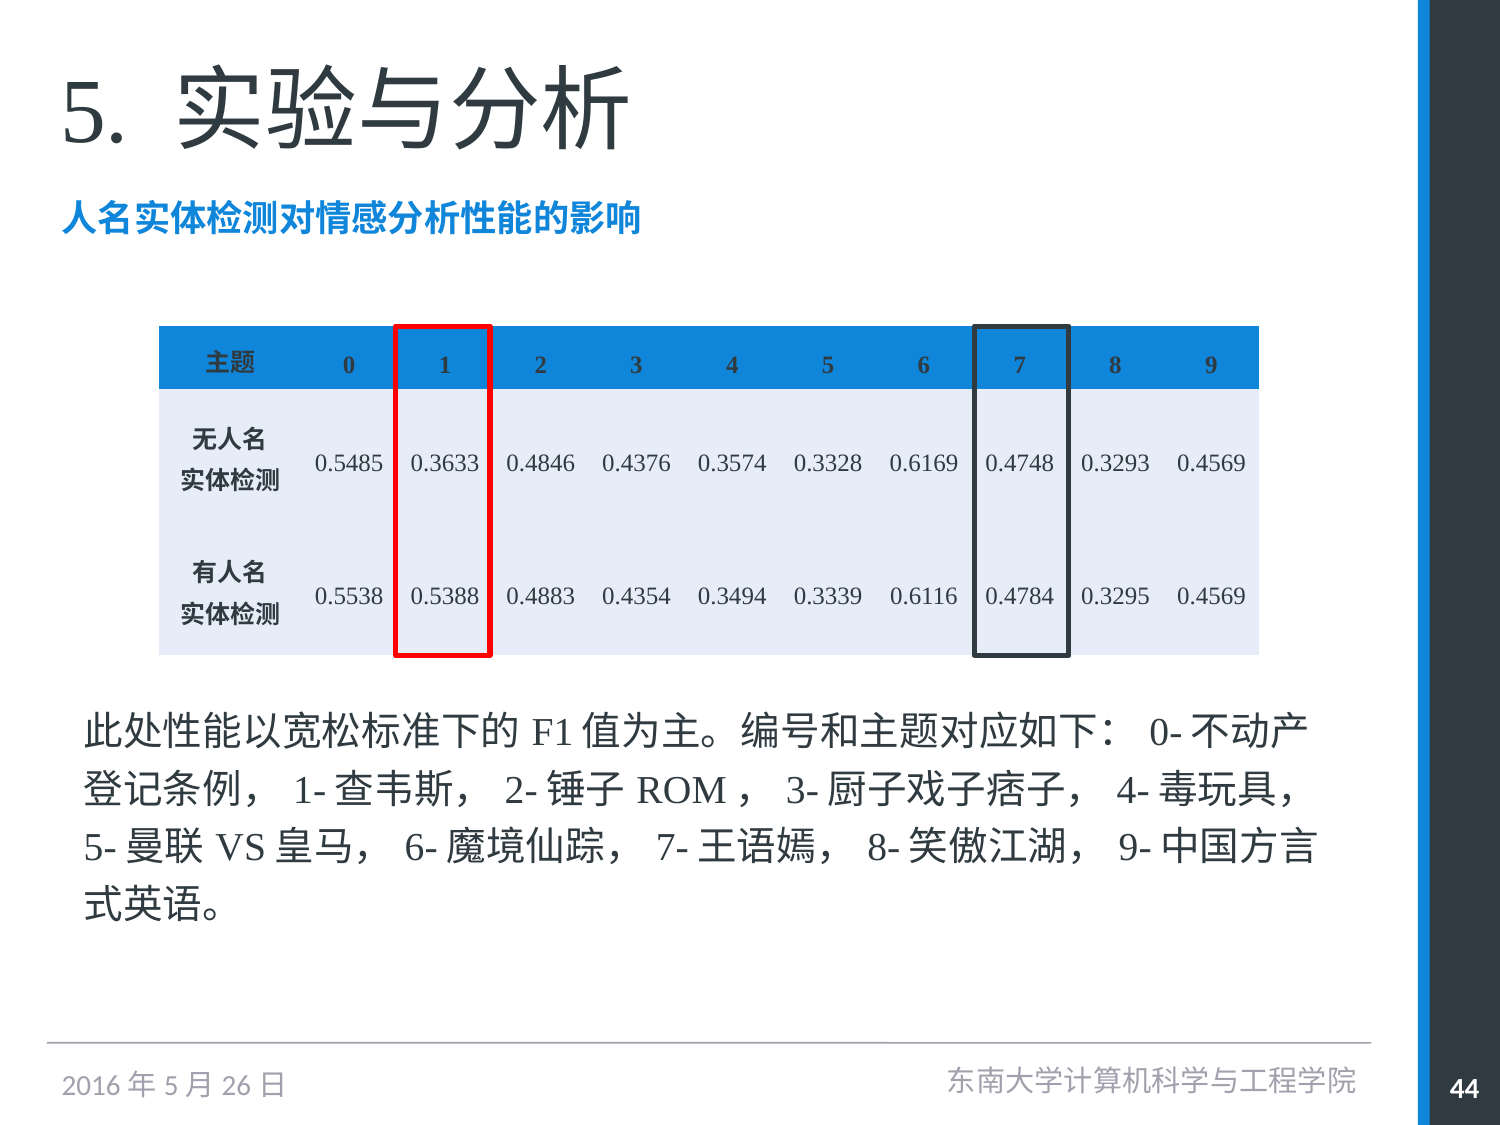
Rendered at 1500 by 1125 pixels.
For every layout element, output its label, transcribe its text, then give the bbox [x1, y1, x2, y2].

table_cell 0.5538 [301, 522, 394, 655]
table_header 8 [1070, 326, 1163, 389]
table_cell 0.3293 [1070, 389, 1163, 522]
list 此处性能以宽松标准下的F1值为主。编号和主题对应如下：0-不动产登记条例，1-查韦斯，2-锤子ROM，3-厨子戏子痞子，4-毒玩具，5-曼联VS皇马，6-魔境仙踪，7-王语嫣，8-笑傲江湖，9-中国方言式英语。 [68, 692, 1360, 938]
table_cell 0.3295 [1070, 522, 1163, 655]
slide_number 44 [1429, 1066, 1500, 1107]
table_header 6 [876, 326, 972, 389]
table_cell 0.6169 [876, 389, 972, 522]
table_header 3 [589, 326, 684, 389]
table_header 2 [493, 326, 589, 389]
list 人名实体检测对情感分析性能的影响 [46, 187, 1383, 247]
table_cell 有人名 实体检测 [159, 522, 301, 655]
title 5. 实验与分析 [45, 24, 1383, 188]
table_cell 0.3339 [780, 522, 876, 655]
text_box [394, 325, 492, 657]
table_header 0 [301, 326, 394, 389]
table_cell 0.5485 [301, 389, 394, 522]
table_cell 0.3328 [780, 389, 876, 522]
table_cell 0.4354 [589, 522, 684, 655]
table_cell 无人名 实体检测 [159, 389, 301, 522]
table_cell 0.3574 [684, 389, 780, 522]
footer 东南大学计算机科学与工程学院 [481, 1053, 1372, 1114]
table_cell 0.4883 [493, 522, 589, 655]
table_header 9 [1163, 326, 1259, 389]
table_header 5 [780, 326, 876, 389]
table_cell 0.6116 [876, 522, 972, 655]
table_cell 0.4846 [493, 389, 589, 522]
table_cell 0.4376 [589, 389, 684, 522]
table_header 4 [684, 326, 780, 389]
table_header 主题 [159, 326, 301, 389]
table_cell 0.4569 [1163, 389, 1259, 522]
table_cell 0.4569 [1163, 522, 1259, 655]
table_cell 0.3494 [684, 522, 780, 655]
text_box [973, 325, 1070, 657]
